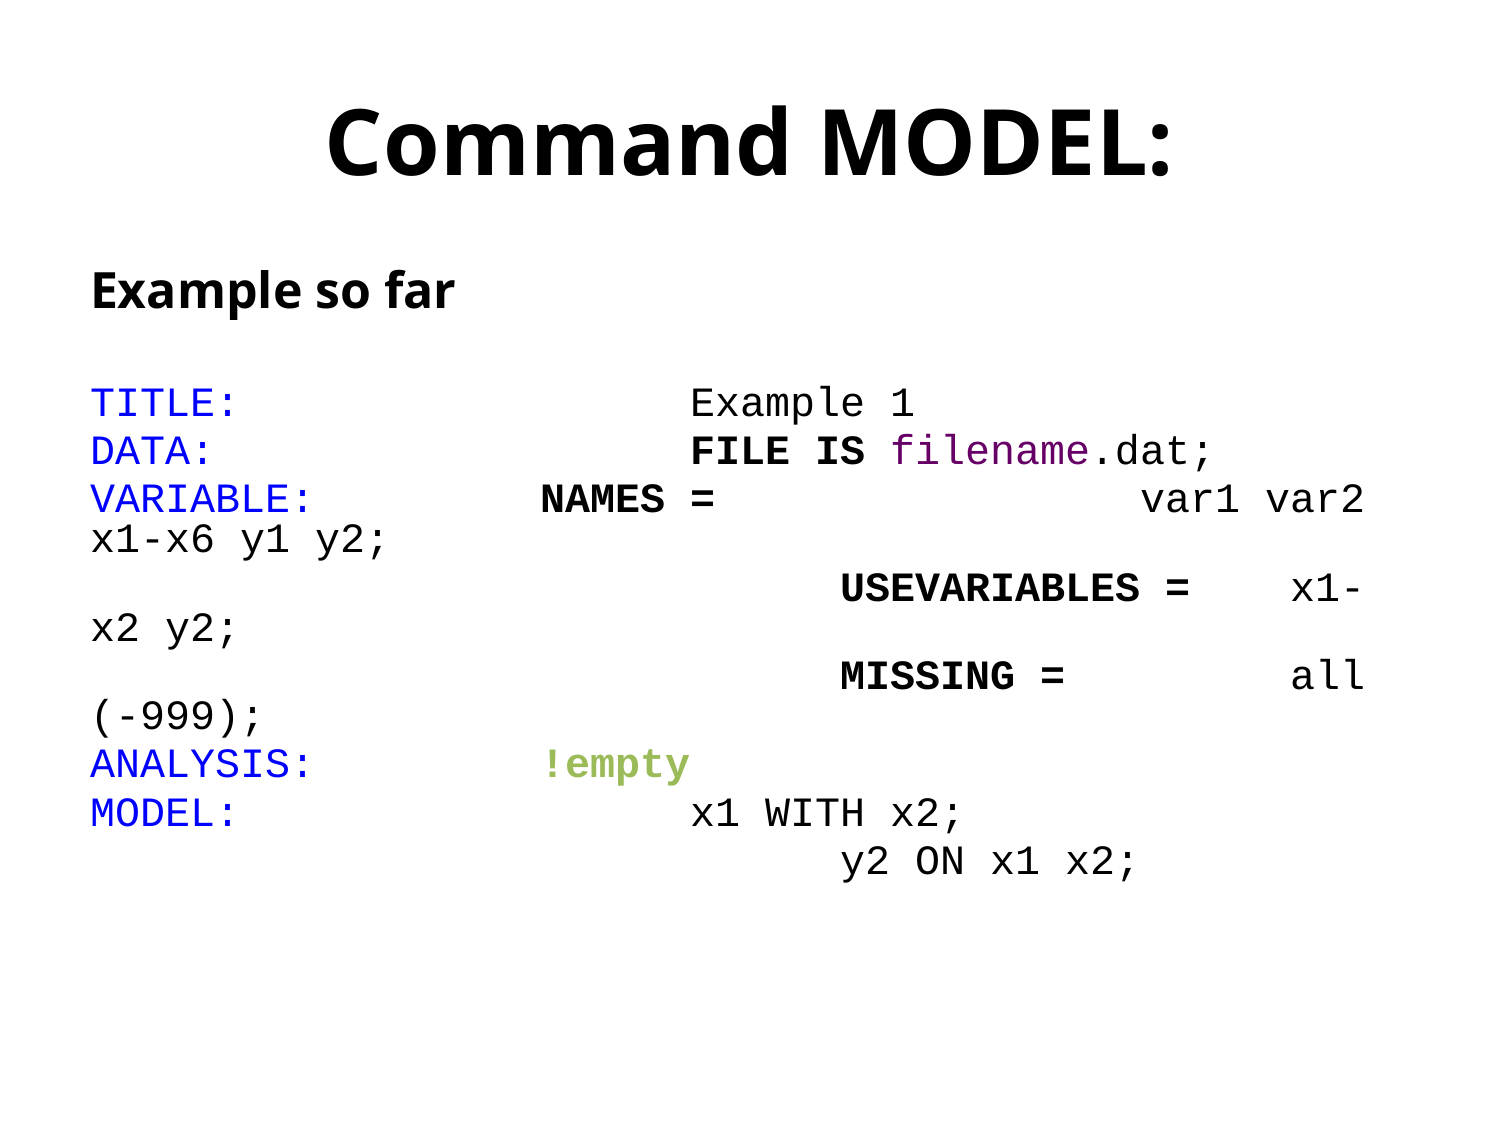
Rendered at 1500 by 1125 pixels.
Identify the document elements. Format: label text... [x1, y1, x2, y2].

title Command MODEL: [74, 44, 1426, 233]
list Example so far TITLE: Example 1 DATA: FILE IS filename.dat; VARIABLE: NAMES = var1 var2 x1-x6 y1 y2; USEVARIABLES = x1-x2 y2; MISSING = all (-999); ANALYSIS: !empty MODEL: x1 WITH x2; y2 ON x1 x2; [74, 262, 1426, 1006]
